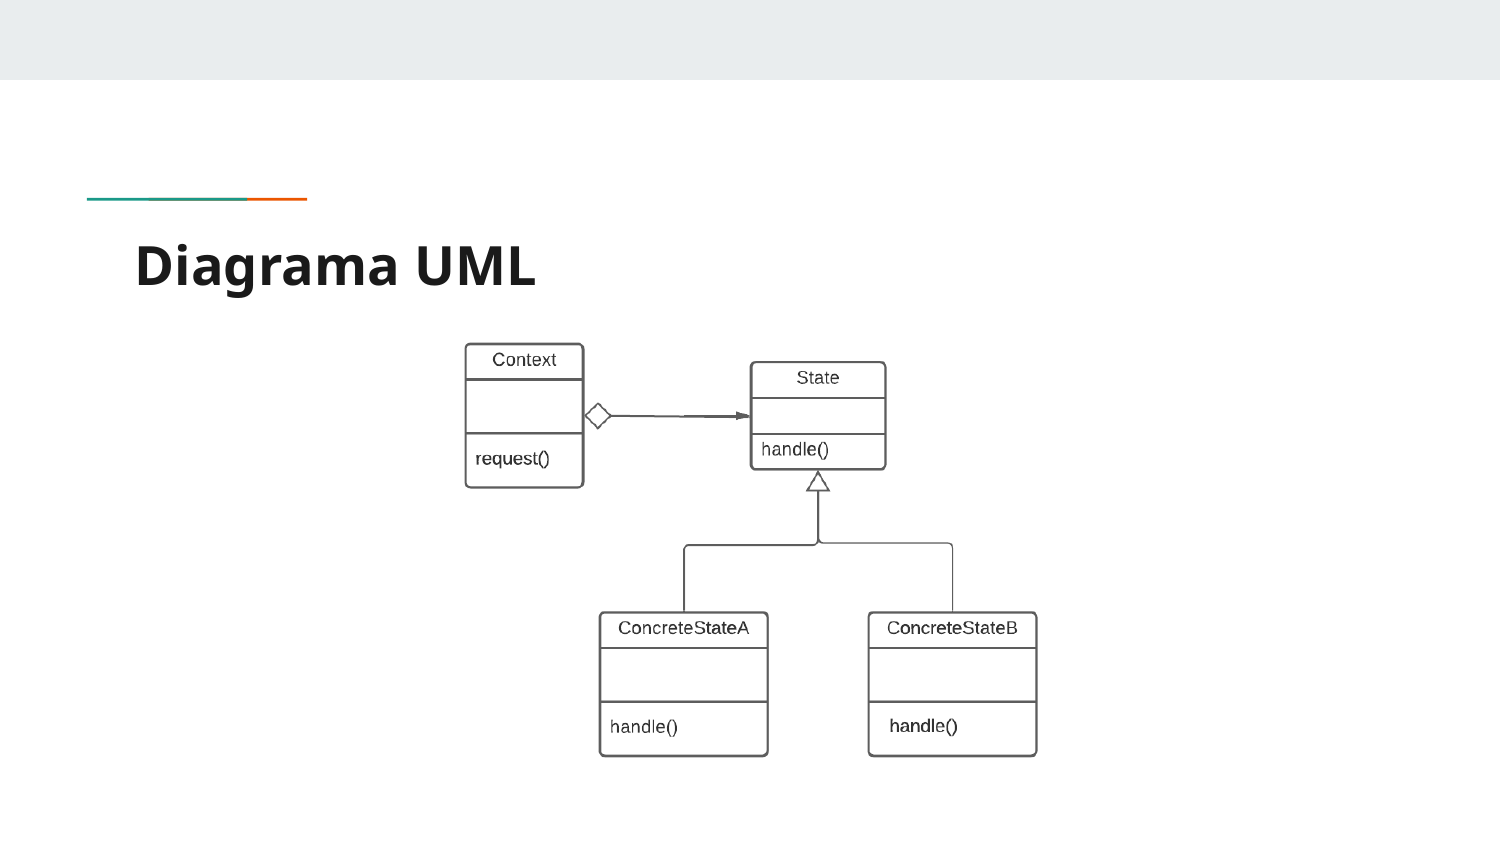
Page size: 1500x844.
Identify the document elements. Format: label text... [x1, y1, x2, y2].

picture [418, 303, 1083, 794]
title Diagrama UML [119, 216, 1381, 305]
